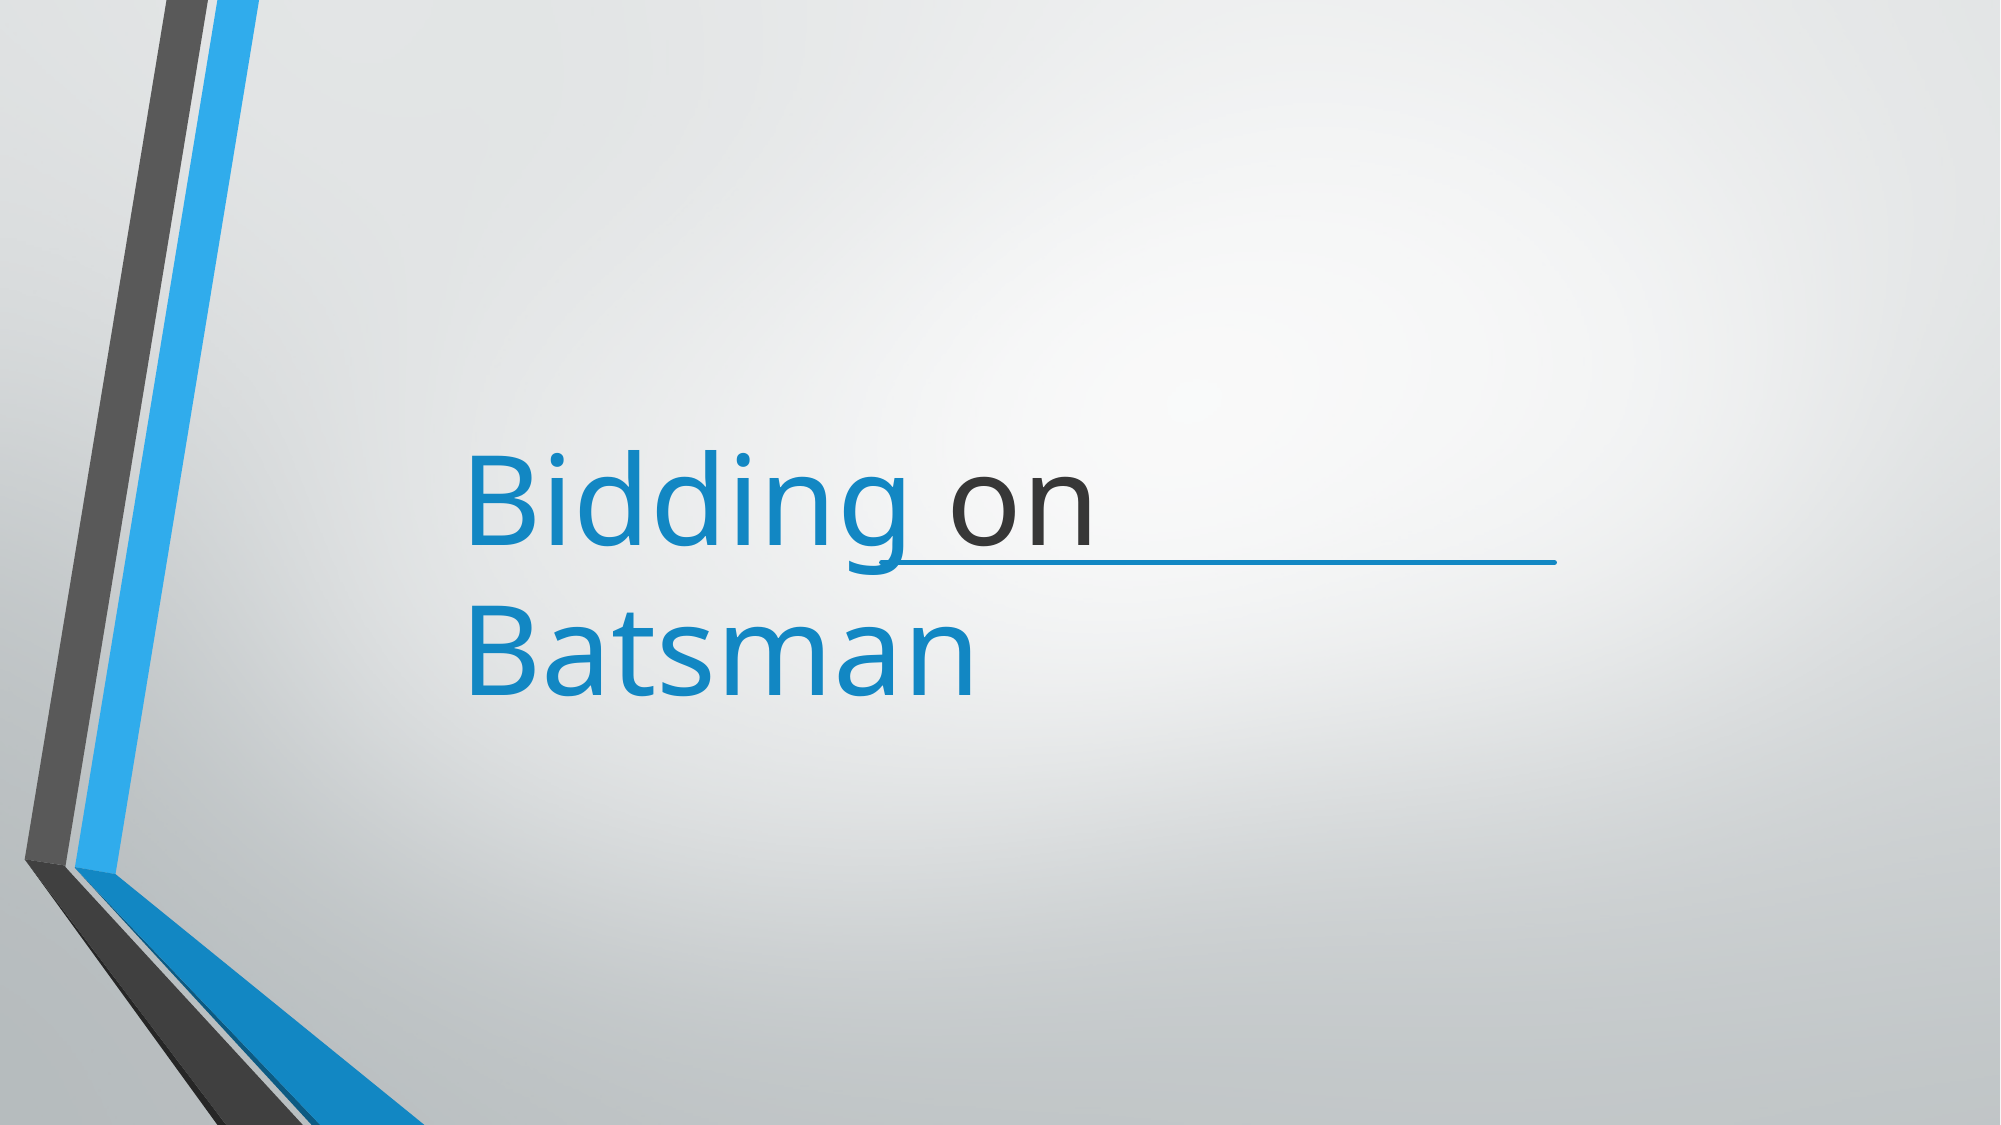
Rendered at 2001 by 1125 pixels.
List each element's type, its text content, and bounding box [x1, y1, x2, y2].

text_box Bidding on Batsman [445, 412, 1555, 728]
